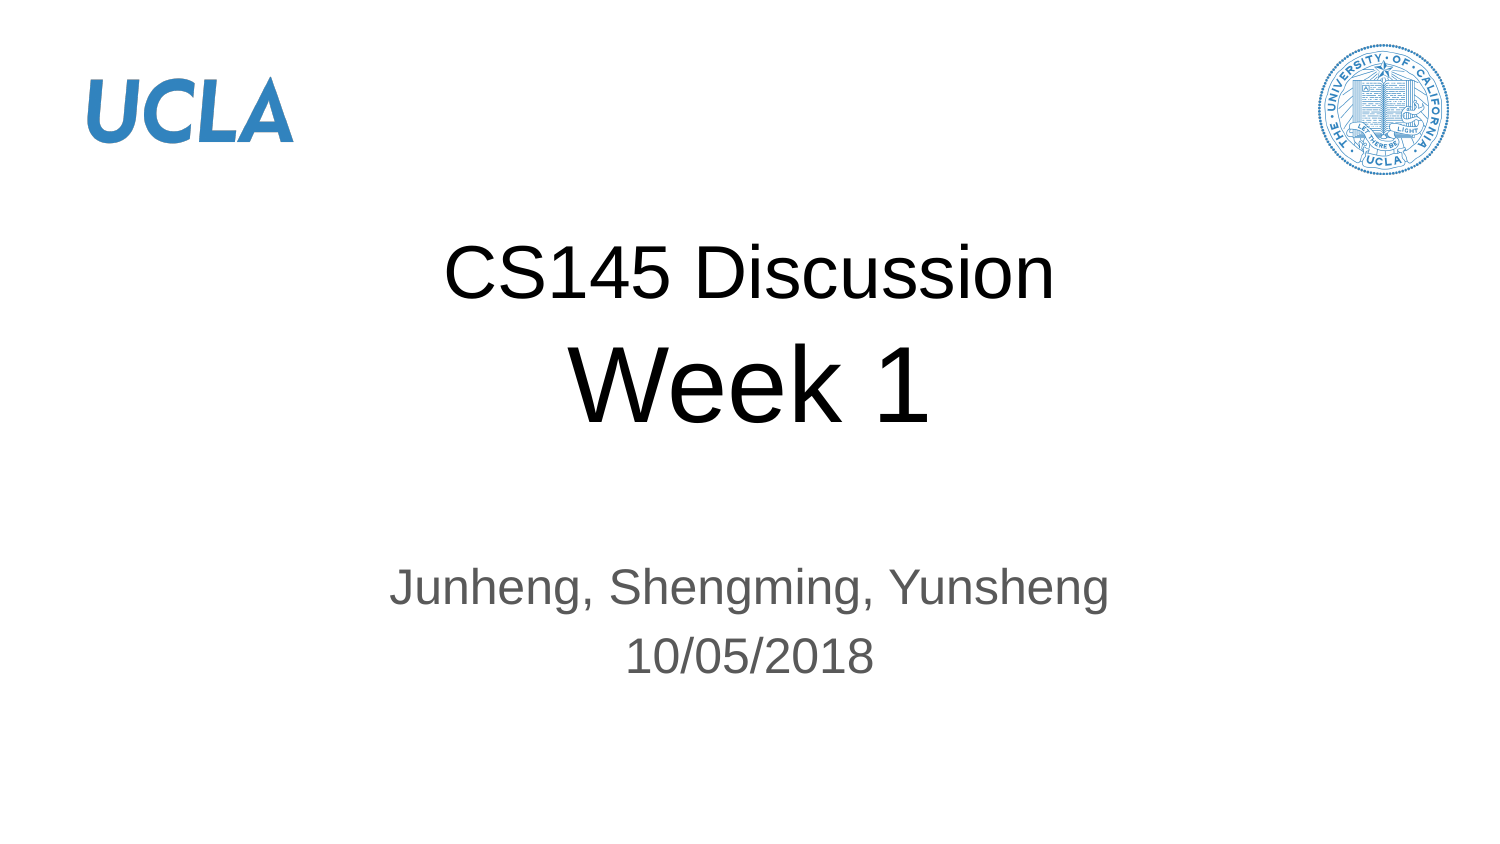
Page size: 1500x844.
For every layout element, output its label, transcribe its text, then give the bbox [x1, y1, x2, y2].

picture [1318, 44, 1450, 176]
subtitle Junheng, Shengming, Yunsheng 10/05/2018 [51, 530, 1449, 661]
title CS145 Discussion Week 1 [51, 186, 1449, 459]
picture [85, 74, 295, 145]
